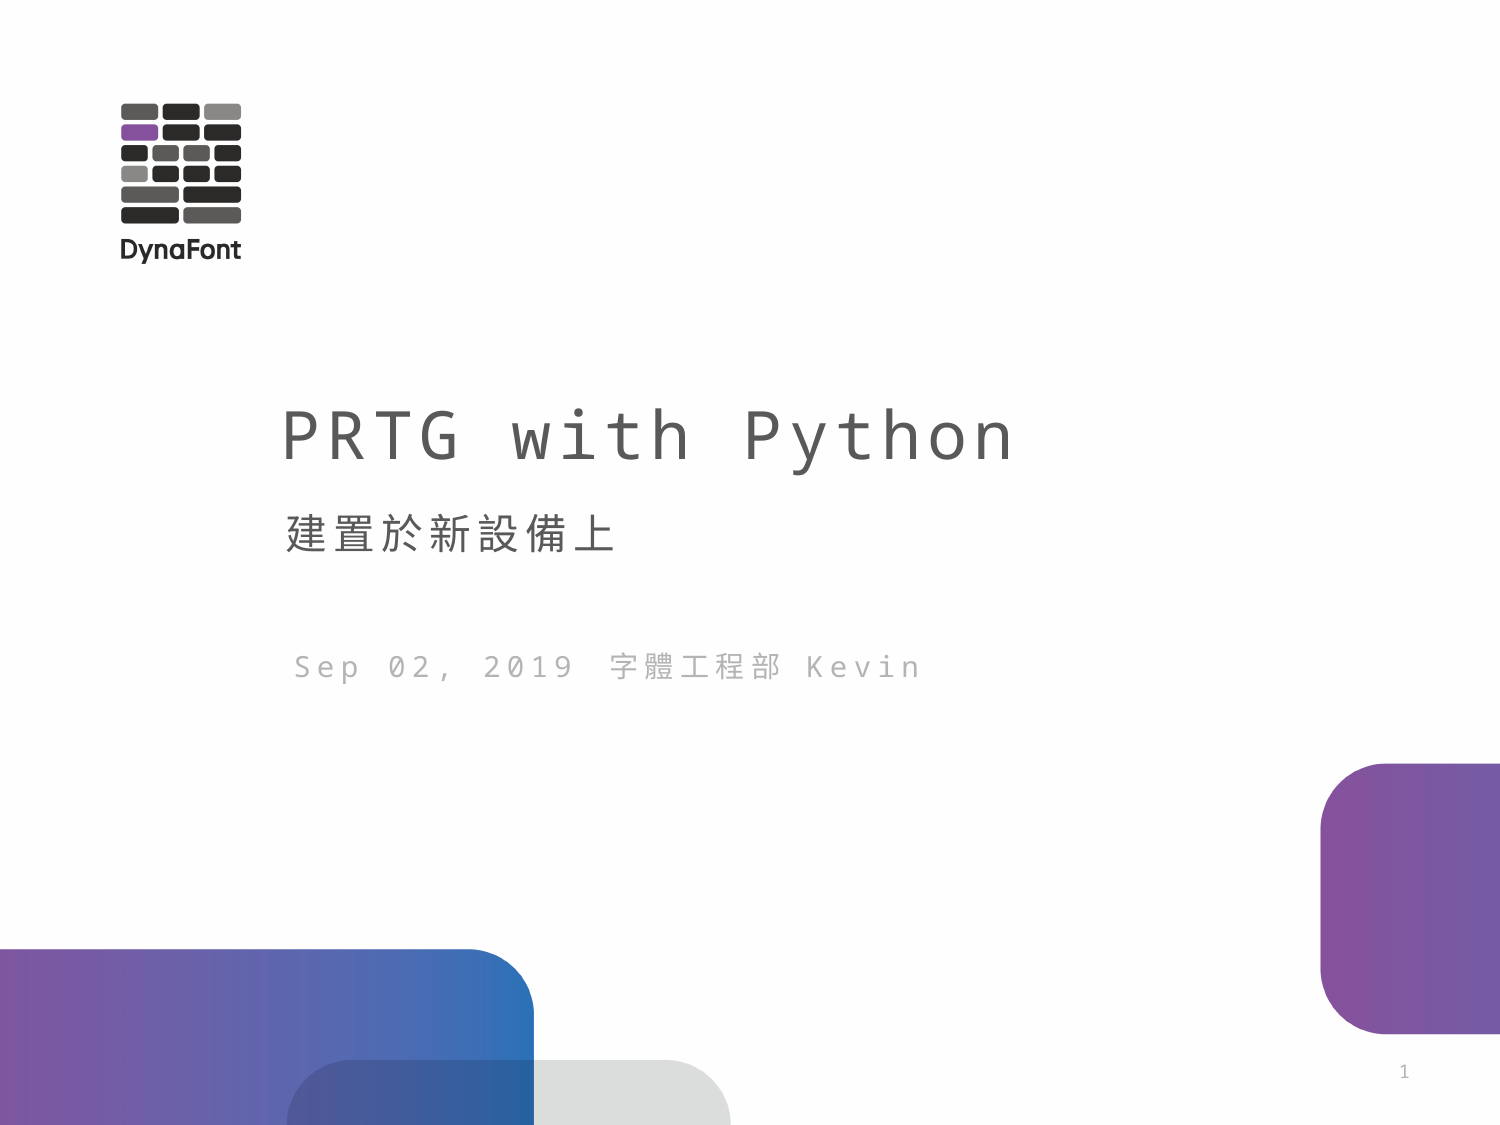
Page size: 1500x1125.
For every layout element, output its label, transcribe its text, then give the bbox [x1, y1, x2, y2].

title PRTG with Python [265, 385, 1440, 481]
slide_number 1 [1074, 1042, 1425, 1103]
picture [0, 0, 1500, 1125]
list 建置於新設備上 [270, 495, 1228, 558]
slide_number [278, 642, 1236, 689]
